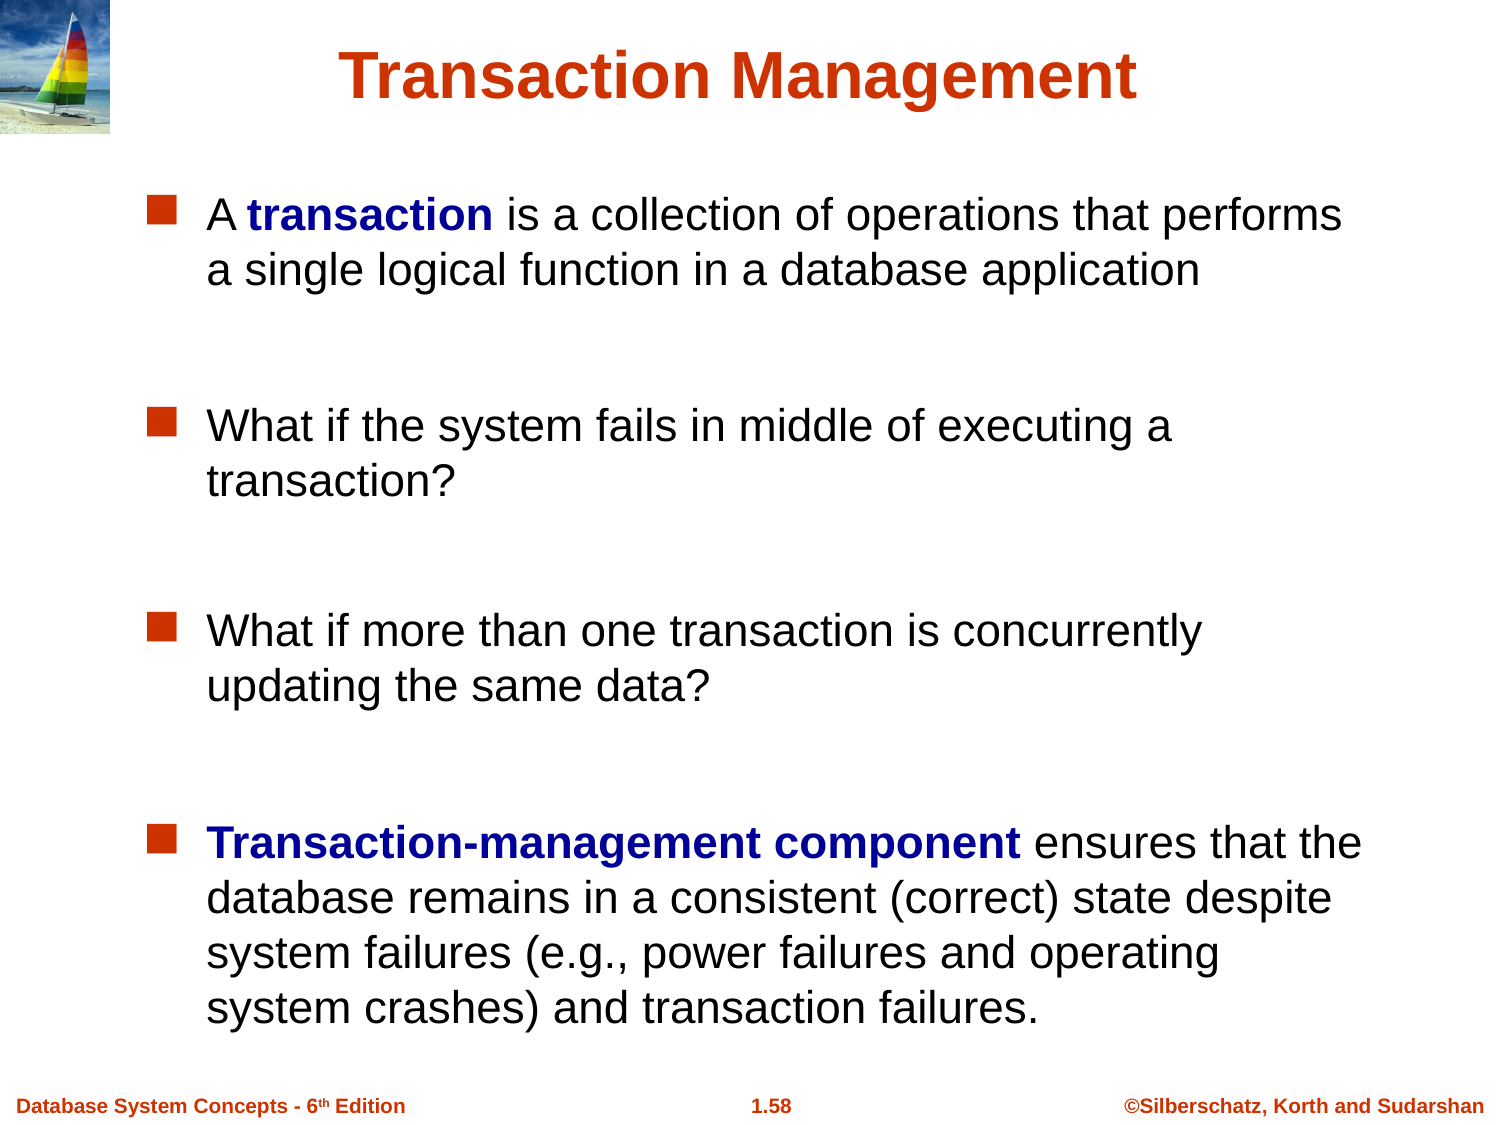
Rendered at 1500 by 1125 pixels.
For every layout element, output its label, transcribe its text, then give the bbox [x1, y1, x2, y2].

picture [0, 0, 110, 134]
text_box Transaction Management [126, 19, 1451, 120]
text_box A transaction is a collection of operations that performs a single logical function in a database application What if the system fails in middle of executing a transaction? What if more than one transaction is concurrently updating the same data? Transaction-management component ensures that the database remains in a consistent (correct) state despite system failures (e.g., power failures and operating system crashes) and transaction failures. [135, 176, 1393, 982]
